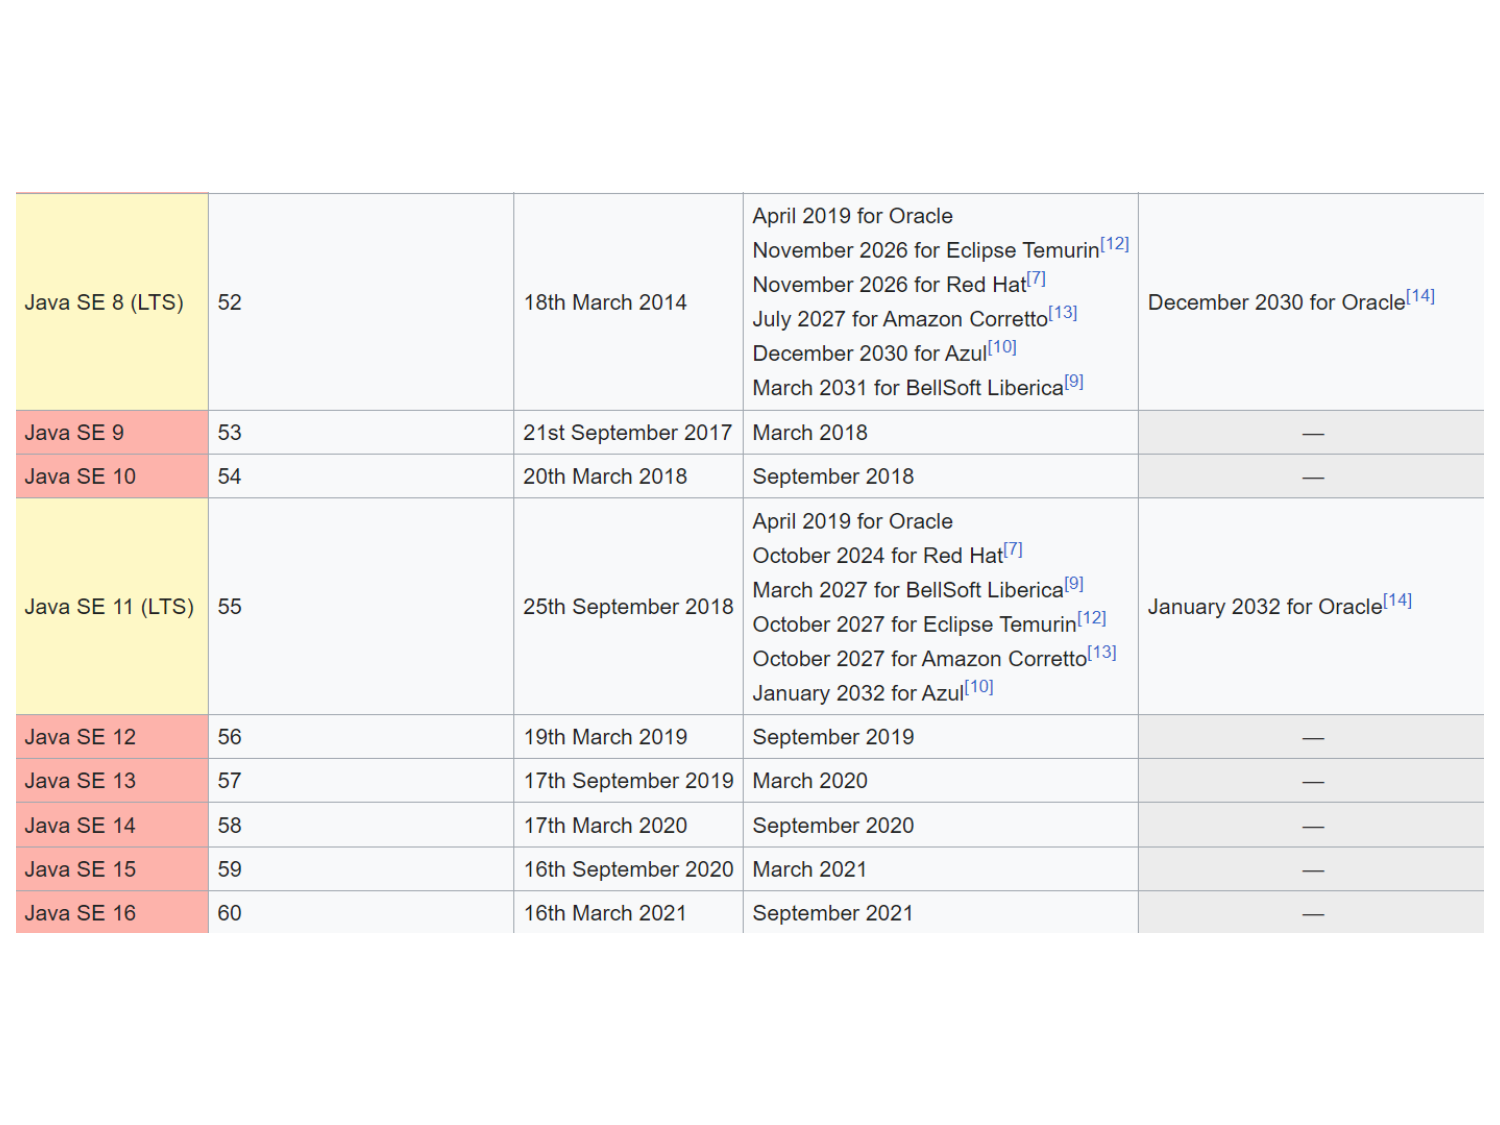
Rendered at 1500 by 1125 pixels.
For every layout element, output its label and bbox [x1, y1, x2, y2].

picture [16, 191, 1484, 933]
